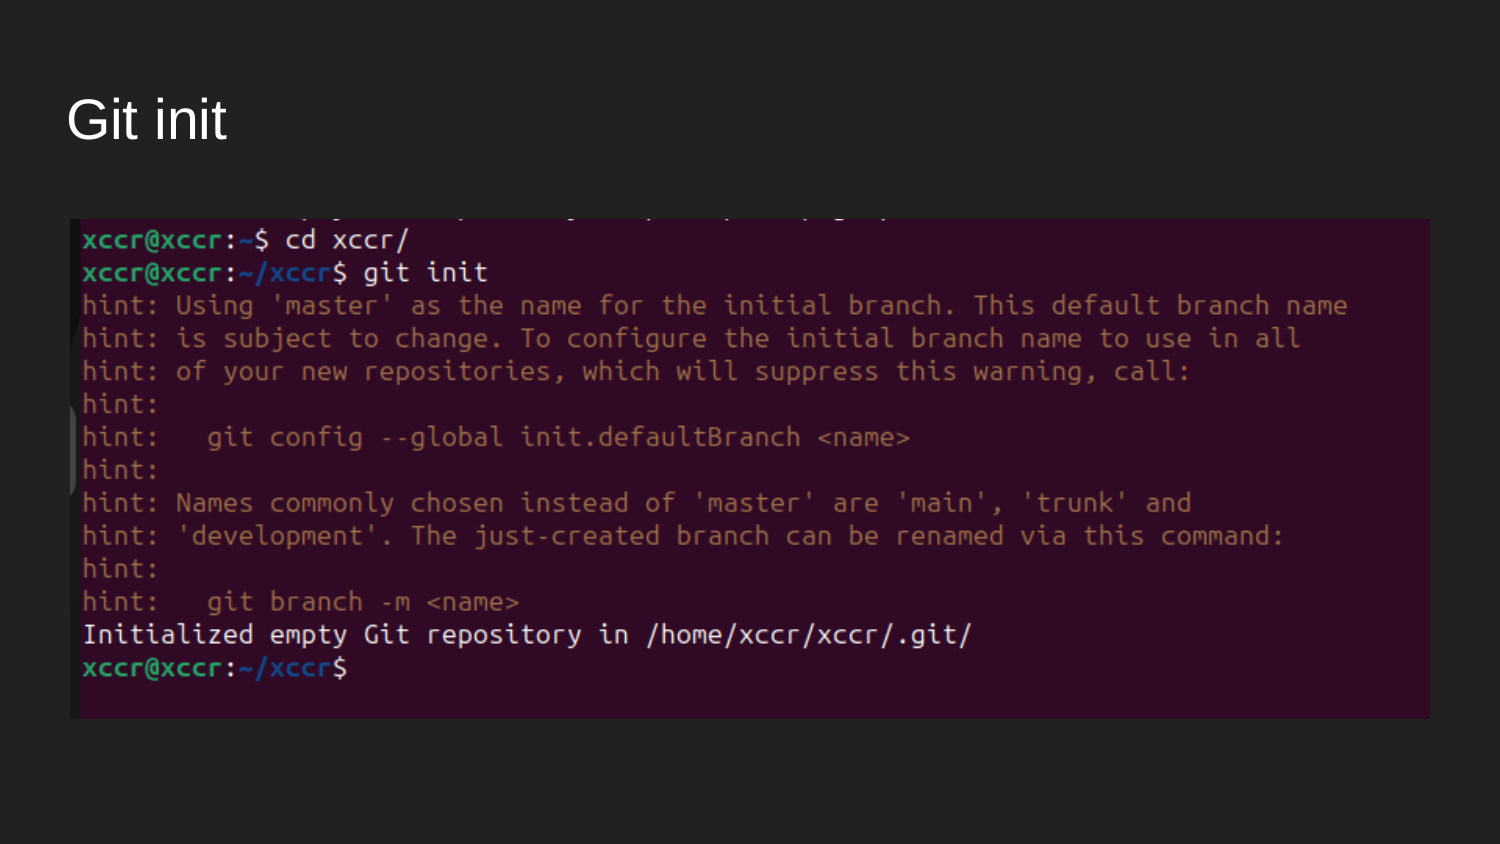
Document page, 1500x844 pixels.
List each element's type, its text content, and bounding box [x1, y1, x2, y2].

title Git init [51, 72, 1449, 167]
picture [70, 219, 1430, 719]
